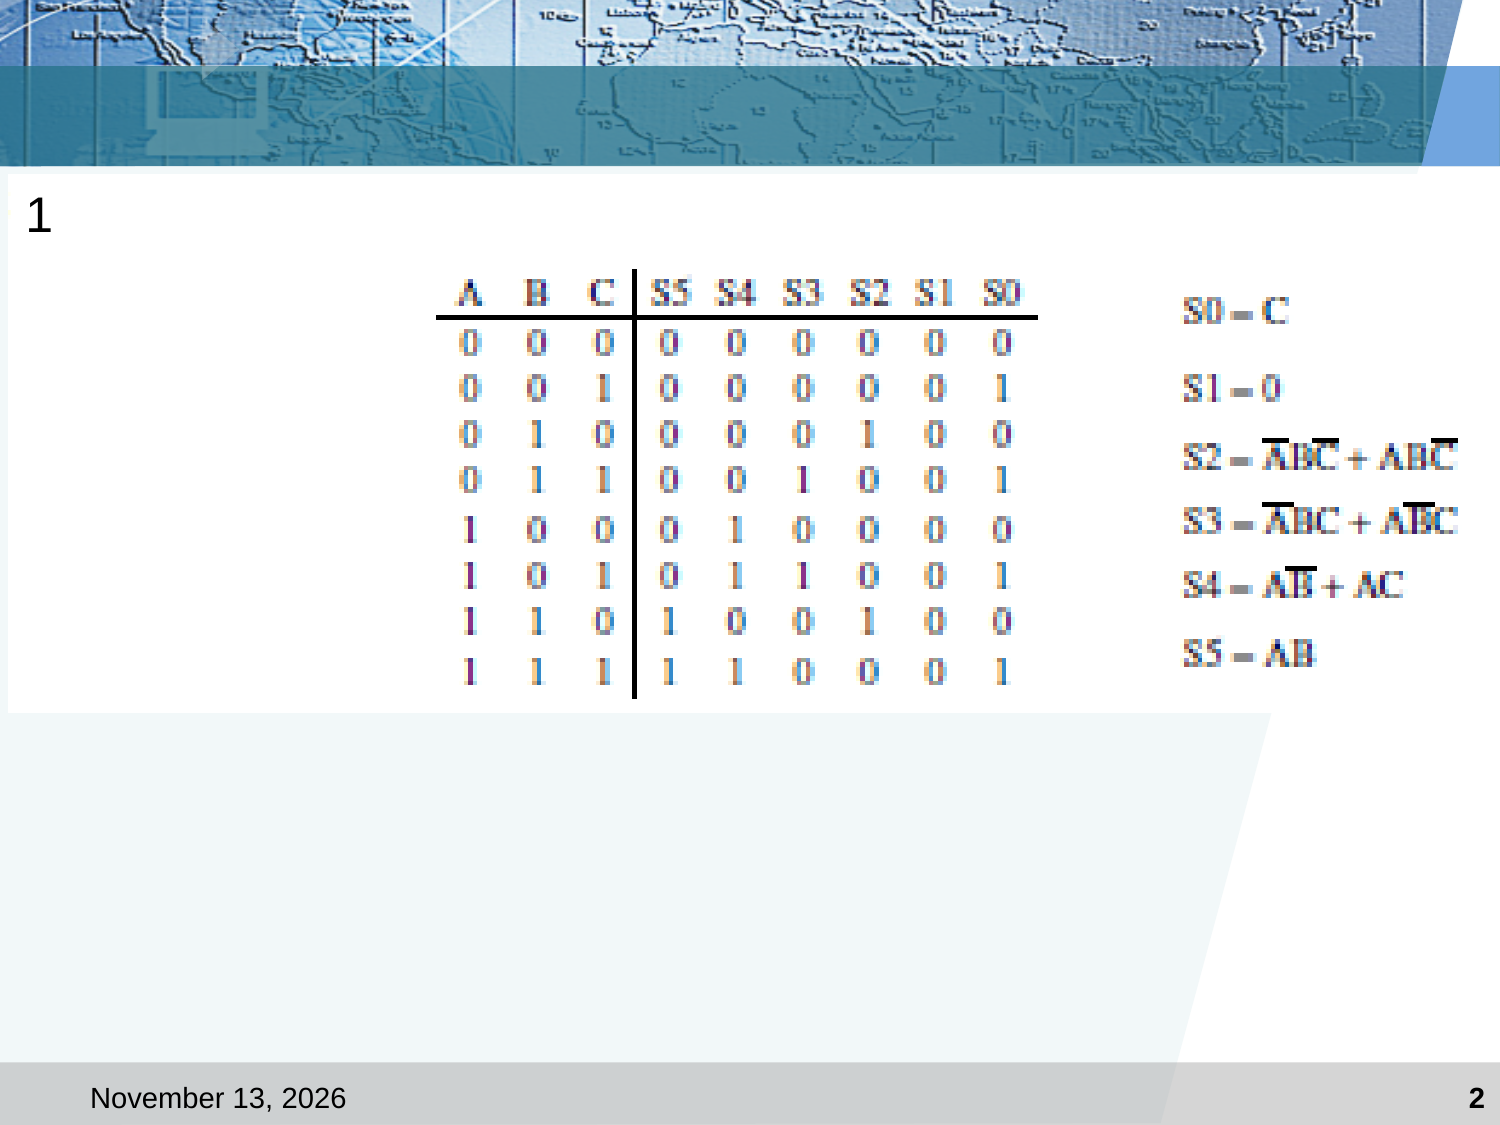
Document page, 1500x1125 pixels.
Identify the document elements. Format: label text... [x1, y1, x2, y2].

picture [2, 0, 1463, 66]
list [8, 174, 1500, 713]
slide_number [75, 1072, 425, 1125]
slide_number 2 [1149, 1072, 1500, 1125]
